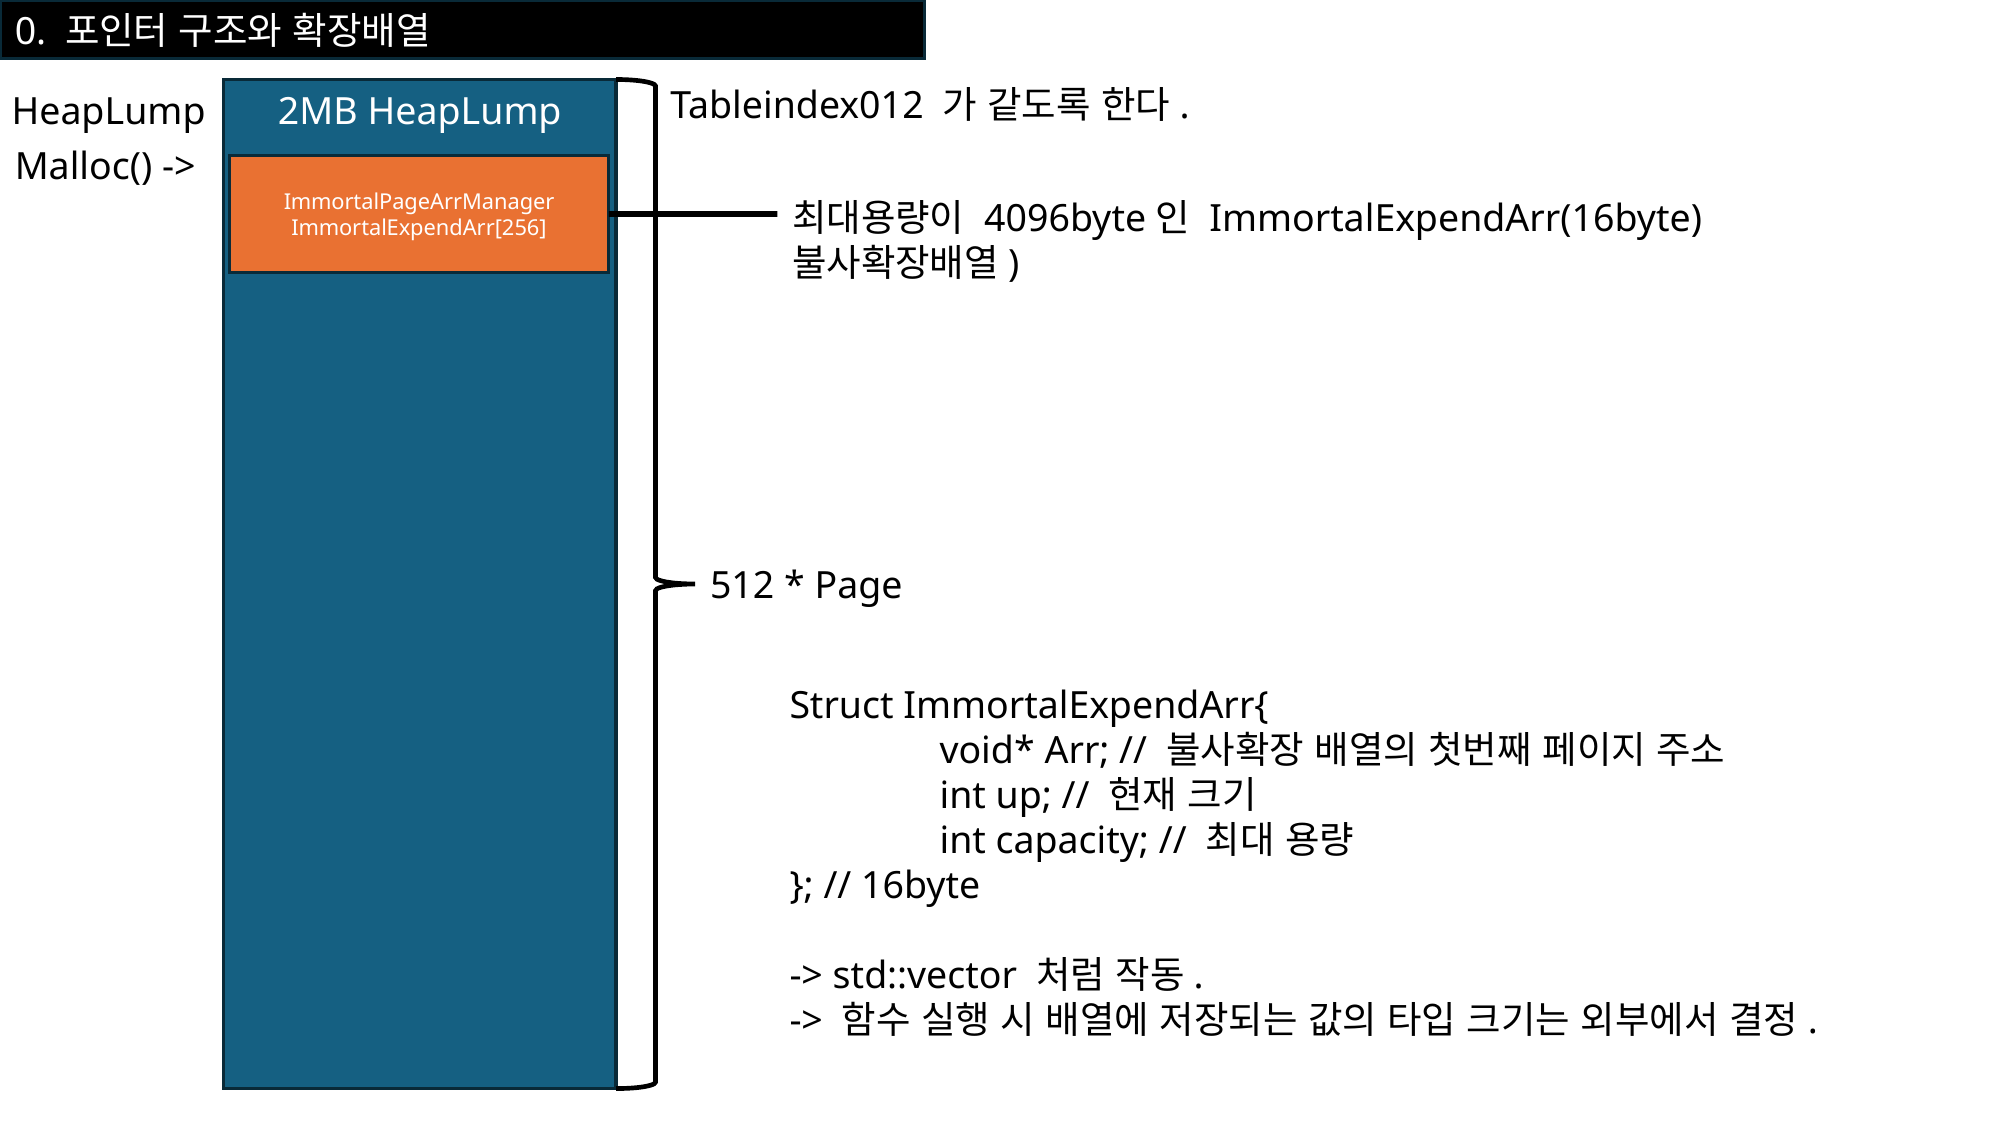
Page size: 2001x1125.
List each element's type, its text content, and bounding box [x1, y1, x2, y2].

text_box HeapLump [0, 79, 230, 140]
text_box ImmortalPageArrManager ImmortalExpendArr[256] [228, 154, 610, 274]
text_box 2MB HeapLump [222, 195, 616, 1090]
text_box [616, 217, 695, 1091]
text_box 2MB HeapLump [222, 78, 616, 211]
text_box Struct ImmortalExpendArr{ void* Arr; // 불사확장 배열의 첫번째 페이지 주소 int up; // 현재 크기 int capacity; // 최대 용량 }; // 16byte -> std::vector 처럼 작동. -> 함수 실행 시 배열에 저장되는 값의 타입 크기는 외부에서 결정. [774, 673, 1835, 1049]
text_box 0. 포인터 구조와 확장배열 [0, 0, 926, 60]
text_box Malloc() -> [0, 135, 246, 195]
text_box [616, 77, 658, 211]
text_box 최대용량이 4096byte인 ImmortalExpendArr(16byte) 불사확장배열) [777, 186, 1837, 292]
text_box 512 * Page [695, 553, 941, 614]
text_box Tableindex012 가 같도록 한다. [655, 73, 1660, 134]
